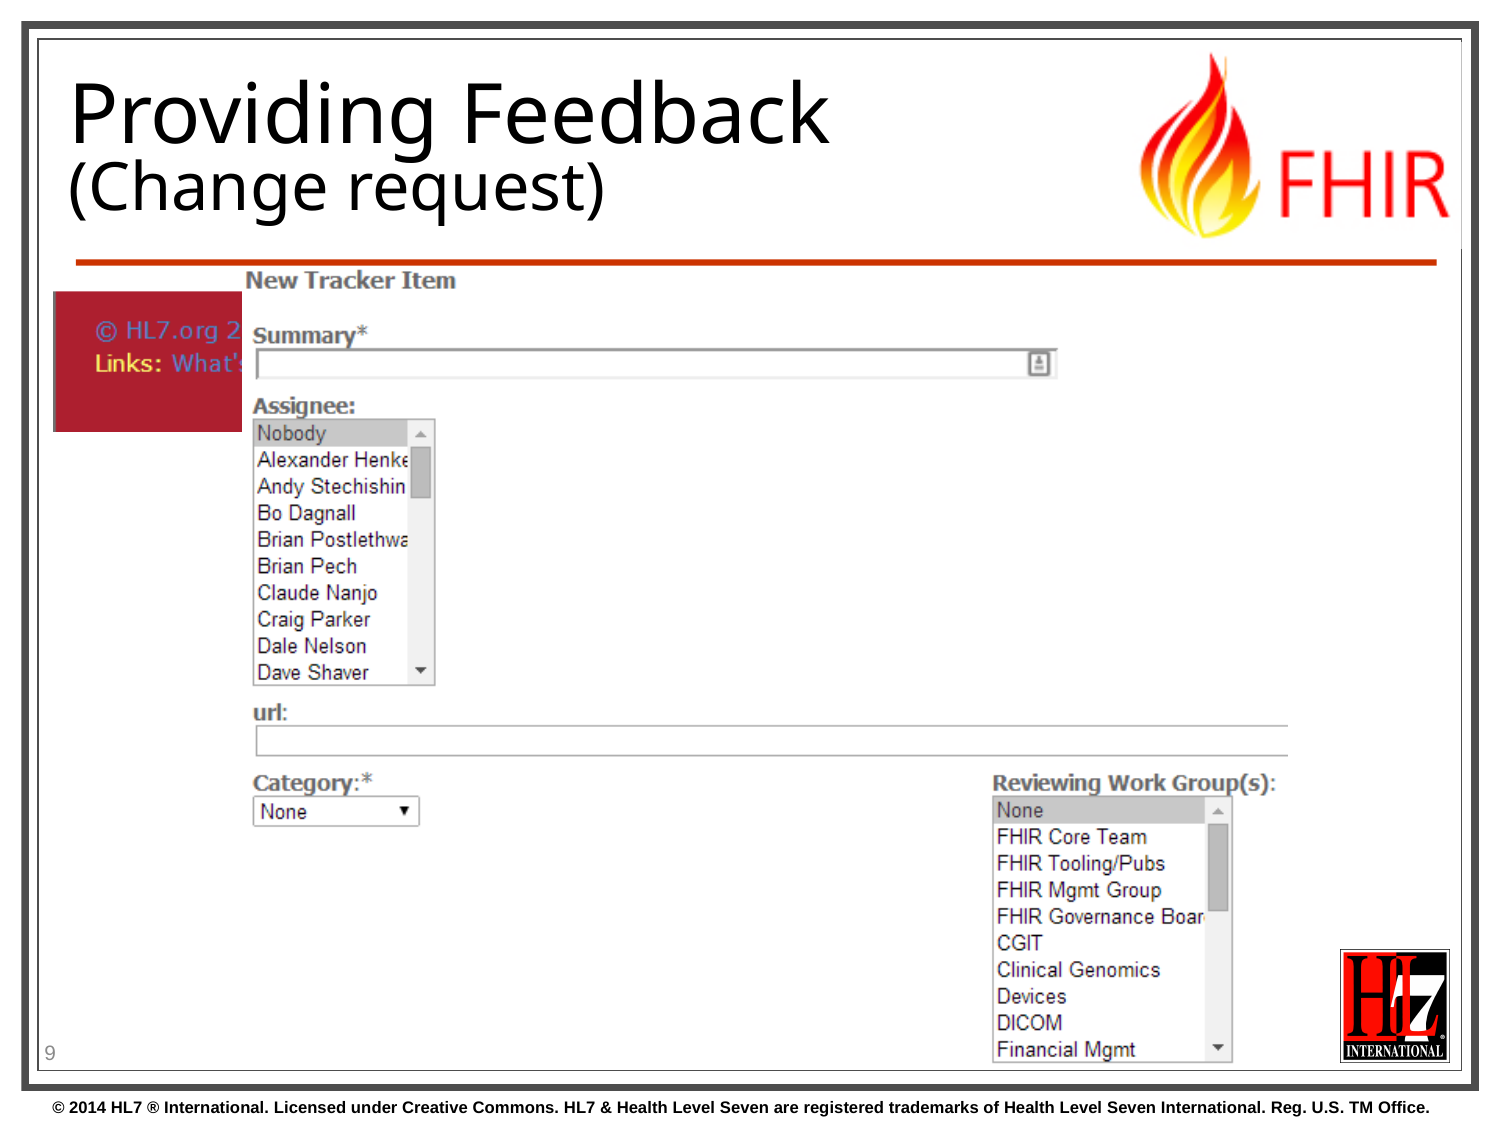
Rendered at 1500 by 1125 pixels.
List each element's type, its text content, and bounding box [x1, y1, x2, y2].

picture [241, 266, 1288, 1068]
picture [1128, 42, 1462, 249]
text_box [52, 290, 236, 432]
slide_number 9 [29, 1034, 148, 1071]
picture [1340, 949, 1450, 1063]
title Providing Feedback (Change request) [53, 54, 1128, 249]
